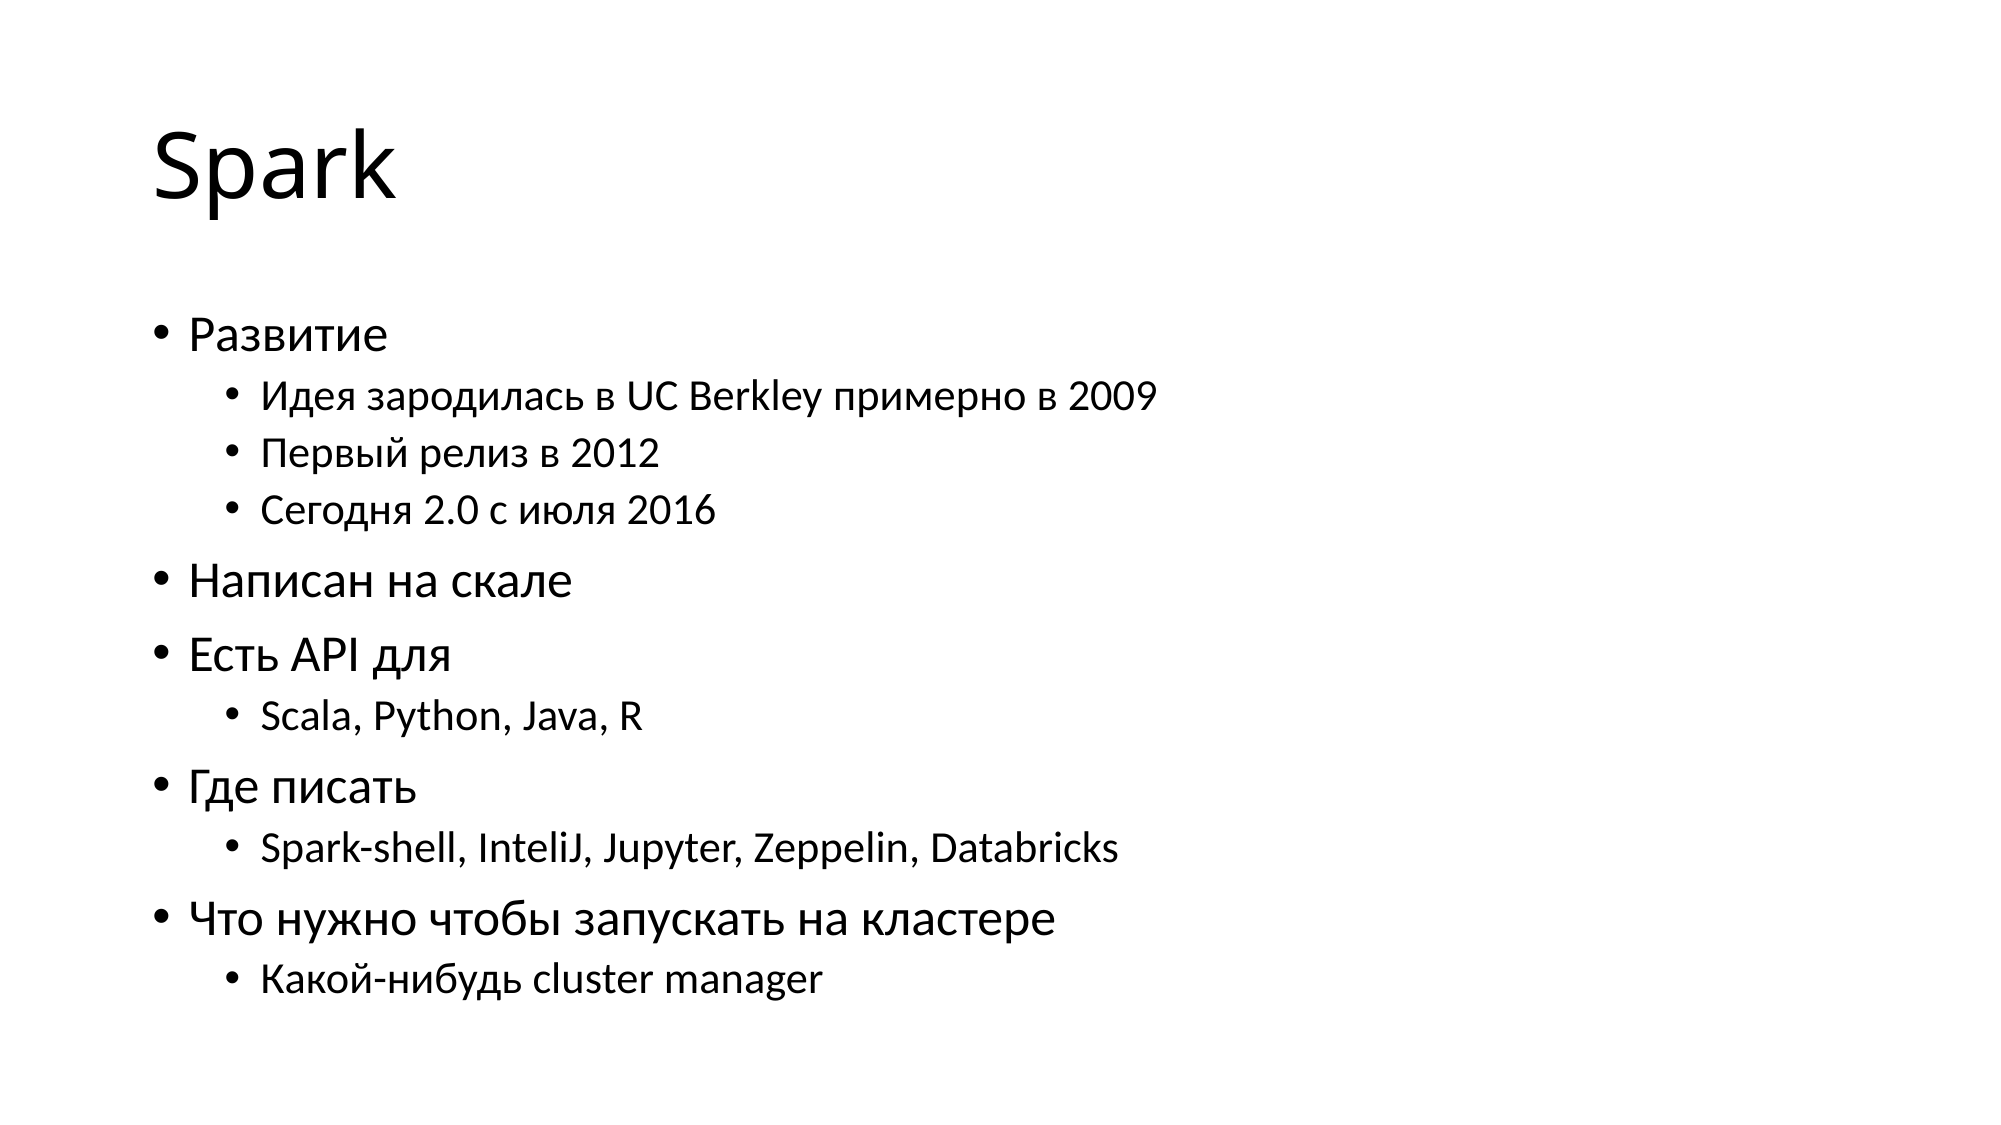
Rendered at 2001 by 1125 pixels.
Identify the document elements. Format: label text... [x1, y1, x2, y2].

title Spark [137, 59, 1863, 278]
list Развитие Идея зародилась в UC Berkley примерно в 2009 Первый релиз в 2012 Сегодня 2.0 с июля 2016 Написан на скале Есть API для Scala, Python, Java, R Где писать Spark-shell, InteliJ, Jupyter, Zeppelin, Databricks Что нужно чтобы запускать на кластере Какой-нибудь cluster manager [137, 299, 1863, 1014]
